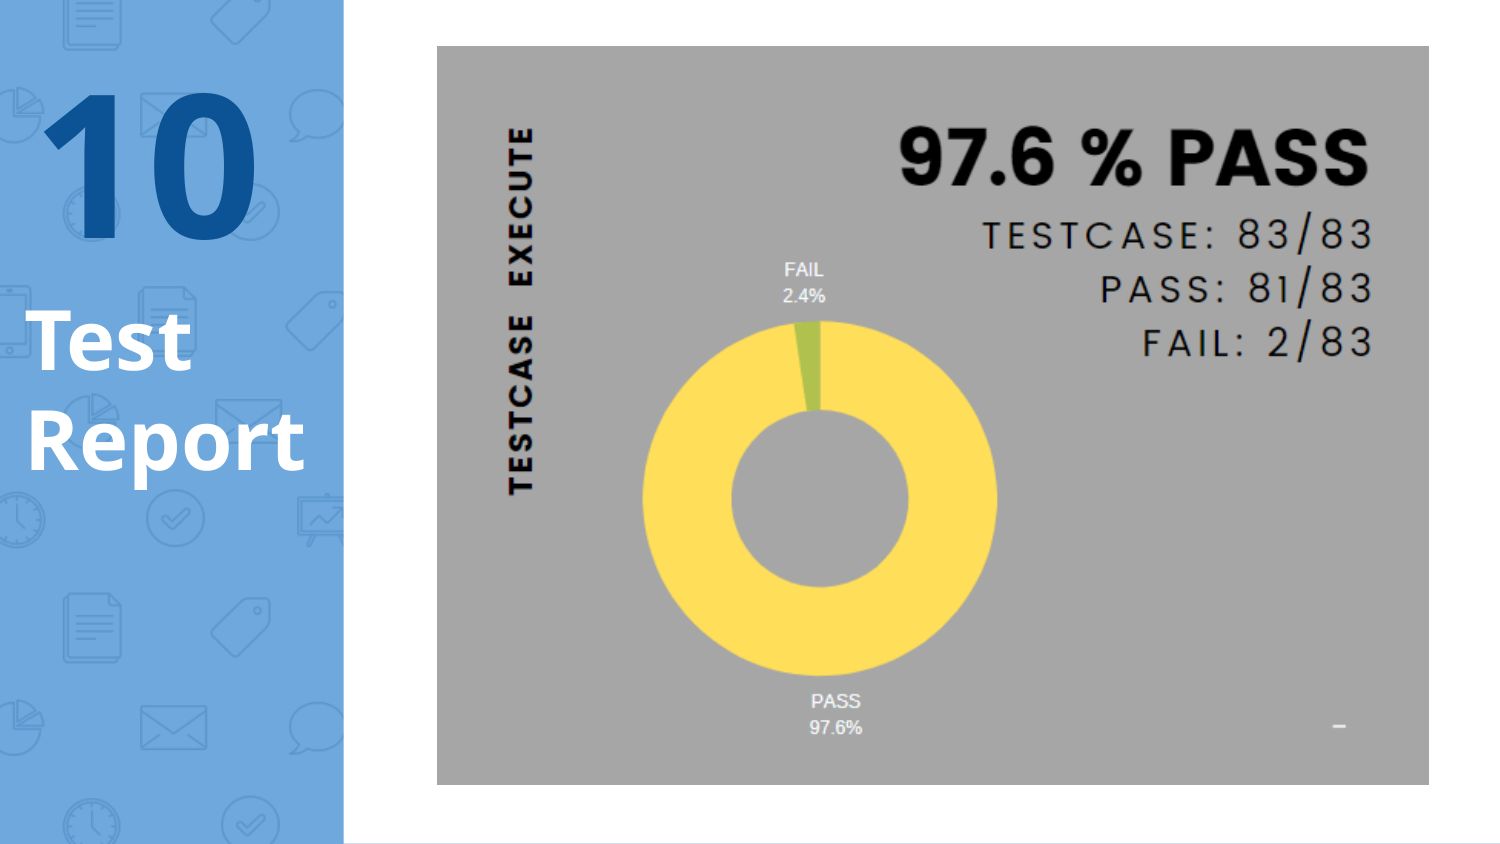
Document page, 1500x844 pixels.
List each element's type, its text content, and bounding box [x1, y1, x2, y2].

picture [437, 46, 1429, 785]
slide_number 10 [17, 23, 315, 230]
title Test Report [9, 271, 351, 413]
